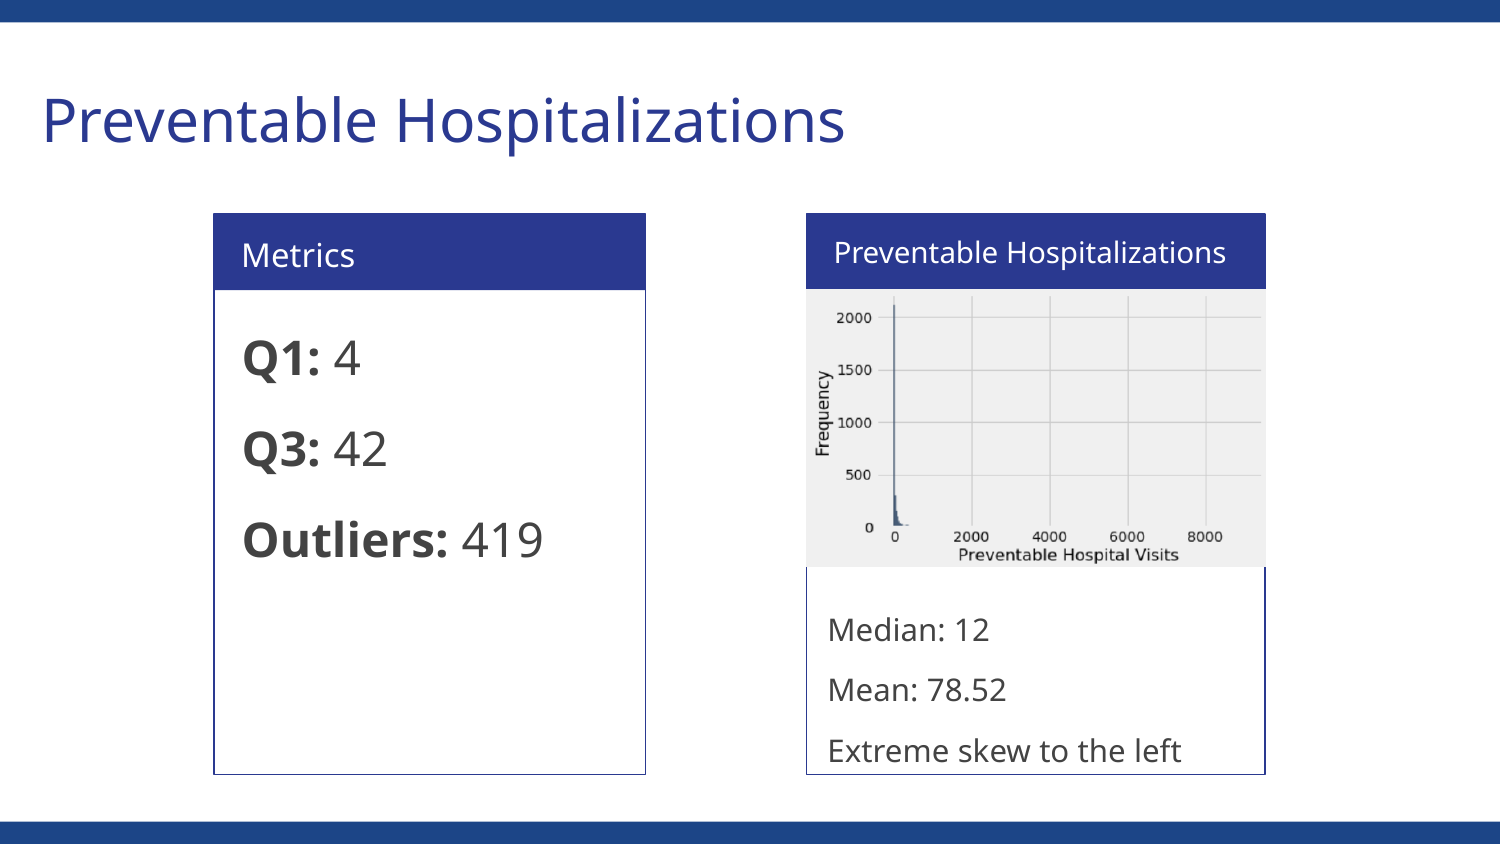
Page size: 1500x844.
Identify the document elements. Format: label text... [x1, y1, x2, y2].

title Preventable Hospitalizations [26, 67, 1424, 167]
text_box [0, 0, 1500, 23]
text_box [806, 573, 1266, 775]
text_box [0, 821, 1500, 844]
picture [806, 289, 1266, 568]
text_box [213, 213, 646, 775]
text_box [806, 213, 1266, 289]
